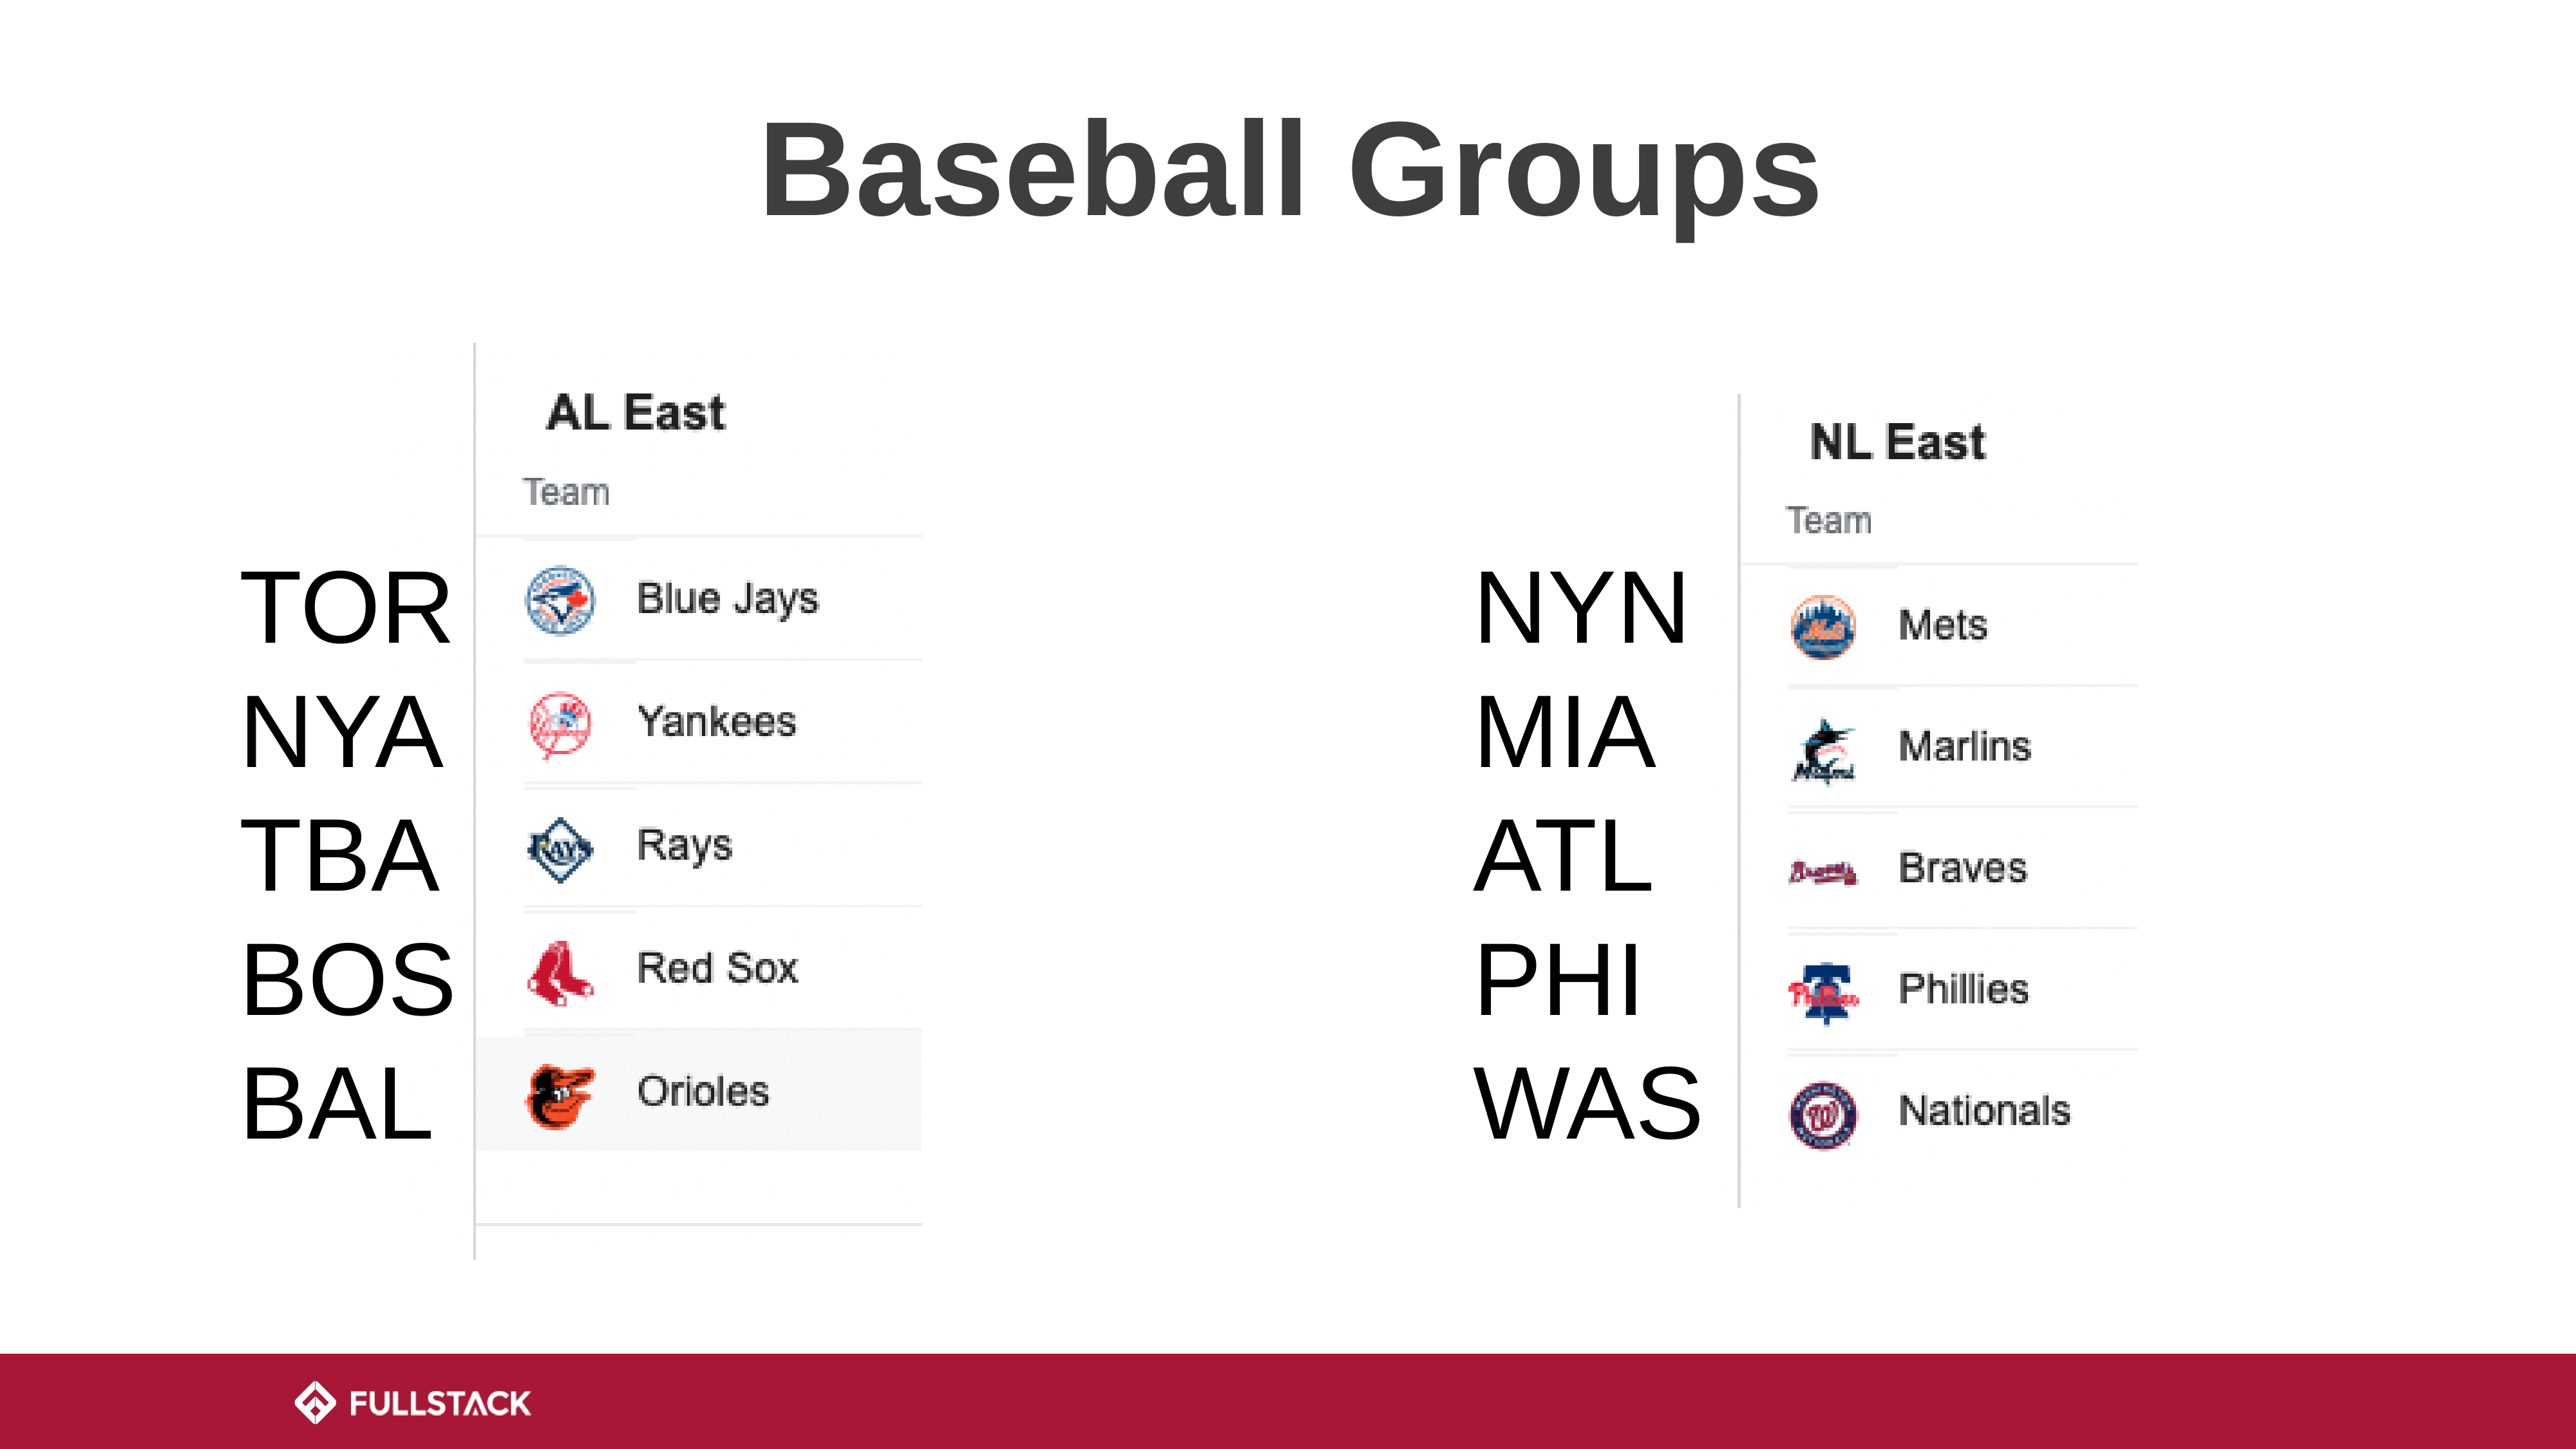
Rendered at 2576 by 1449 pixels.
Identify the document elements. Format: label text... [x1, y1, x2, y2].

picture [0, 1354, 2576, 1449]
text_box TOR NYA TBA BOS BAL [229, 530, 389, 1170]
picture [1714, 393, 2138, 1209]
title Baseball Groups [739, 32, 2504, 312]
text_box NYN MIA ATL PHI WAS [1463, 530, 1710, 1170]
picture [392, 342, 922, 1260]
